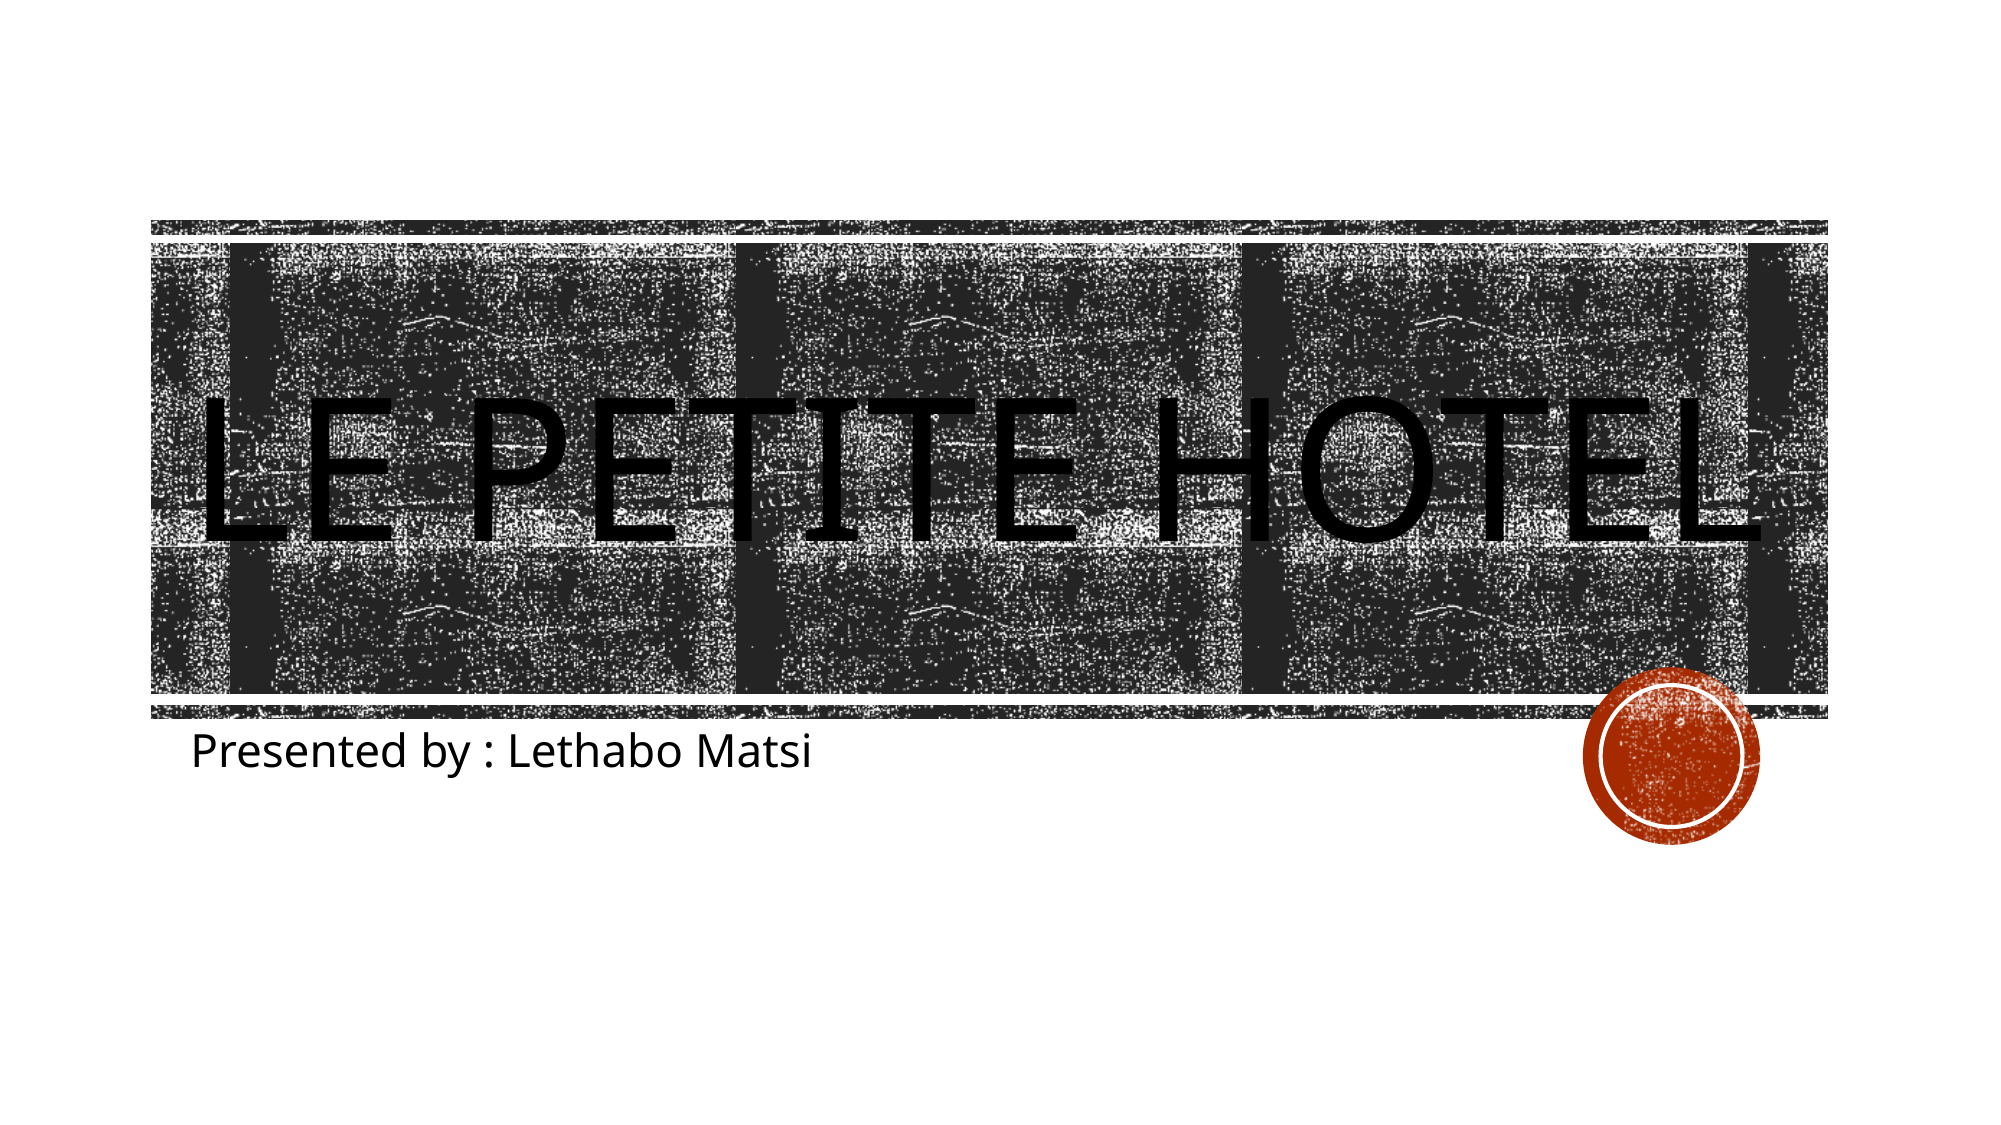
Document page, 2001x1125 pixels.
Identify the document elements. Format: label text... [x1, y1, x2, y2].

title LE PETITE HOTEL [172, 234, 1808, 733]
subtitle Presented by : Lethabo Matsi [175, 720, 1470, 896]
